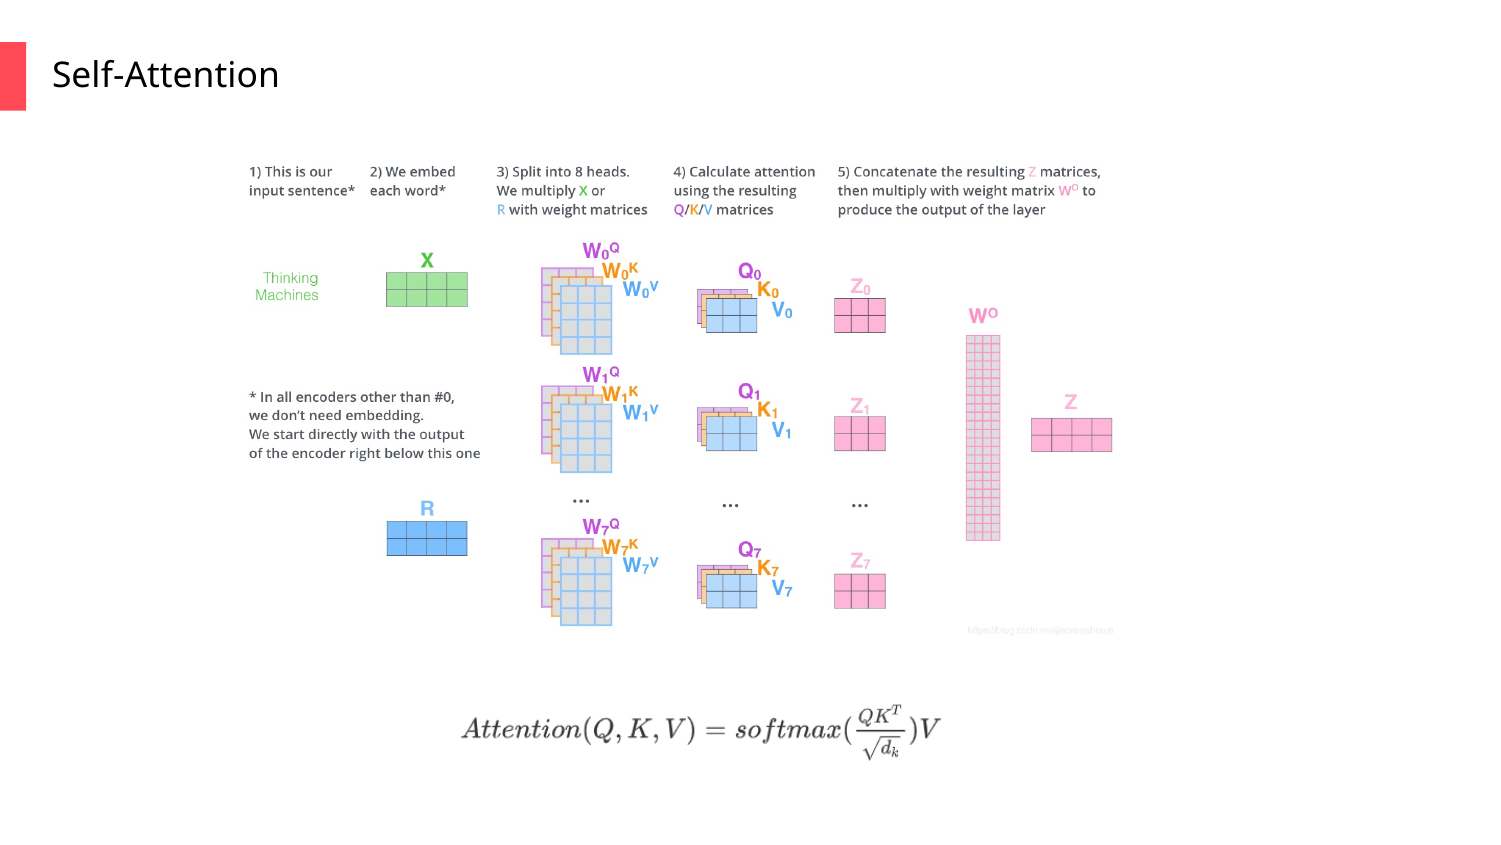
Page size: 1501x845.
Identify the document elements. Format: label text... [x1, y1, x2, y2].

picture [242, 150, 1118, 641]
picture [454, 693, 966, 767]
list Self-Attention [41, 51, 361, 101]
